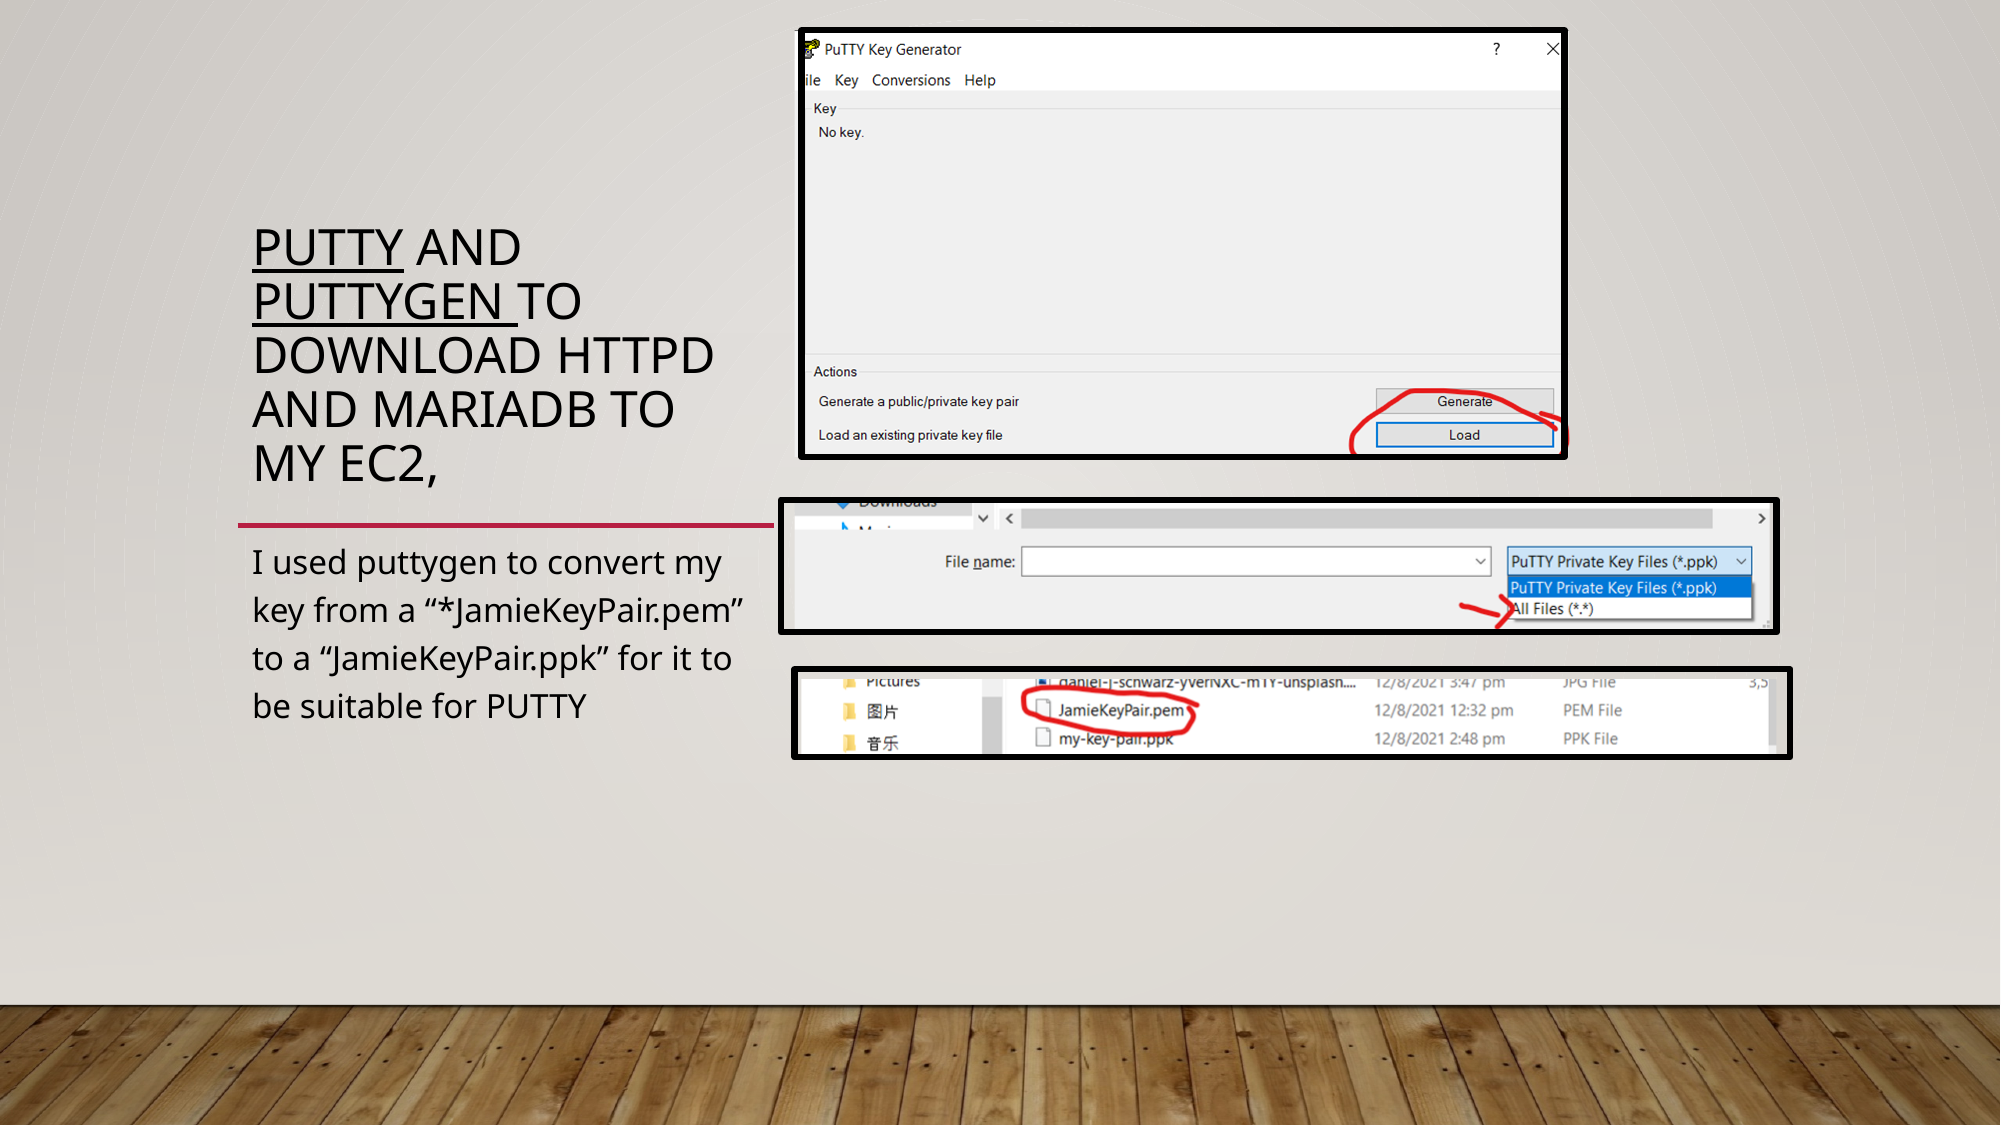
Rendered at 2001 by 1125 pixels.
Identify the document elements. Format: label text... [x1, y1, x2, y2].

text_box [793, 668, 1792, 759]
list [794, 30, 1572, 458]
picture [794, 499, 1770, 633]
text_box [780, 498, 1778, 634]
picture [0, 1005, 2000, 1125]
list I used puttygen to convert my key from a “*JamieKeyPair.pem” to a “JamieKeyPair.ppk” for it to be suitable for PUTTY [236, 525, 775, 895]
title Putty and puttygen to download httpd and mariadb to my ec2, [236, 130, 774, 500]
picture [801, 678, 1777, 758]
